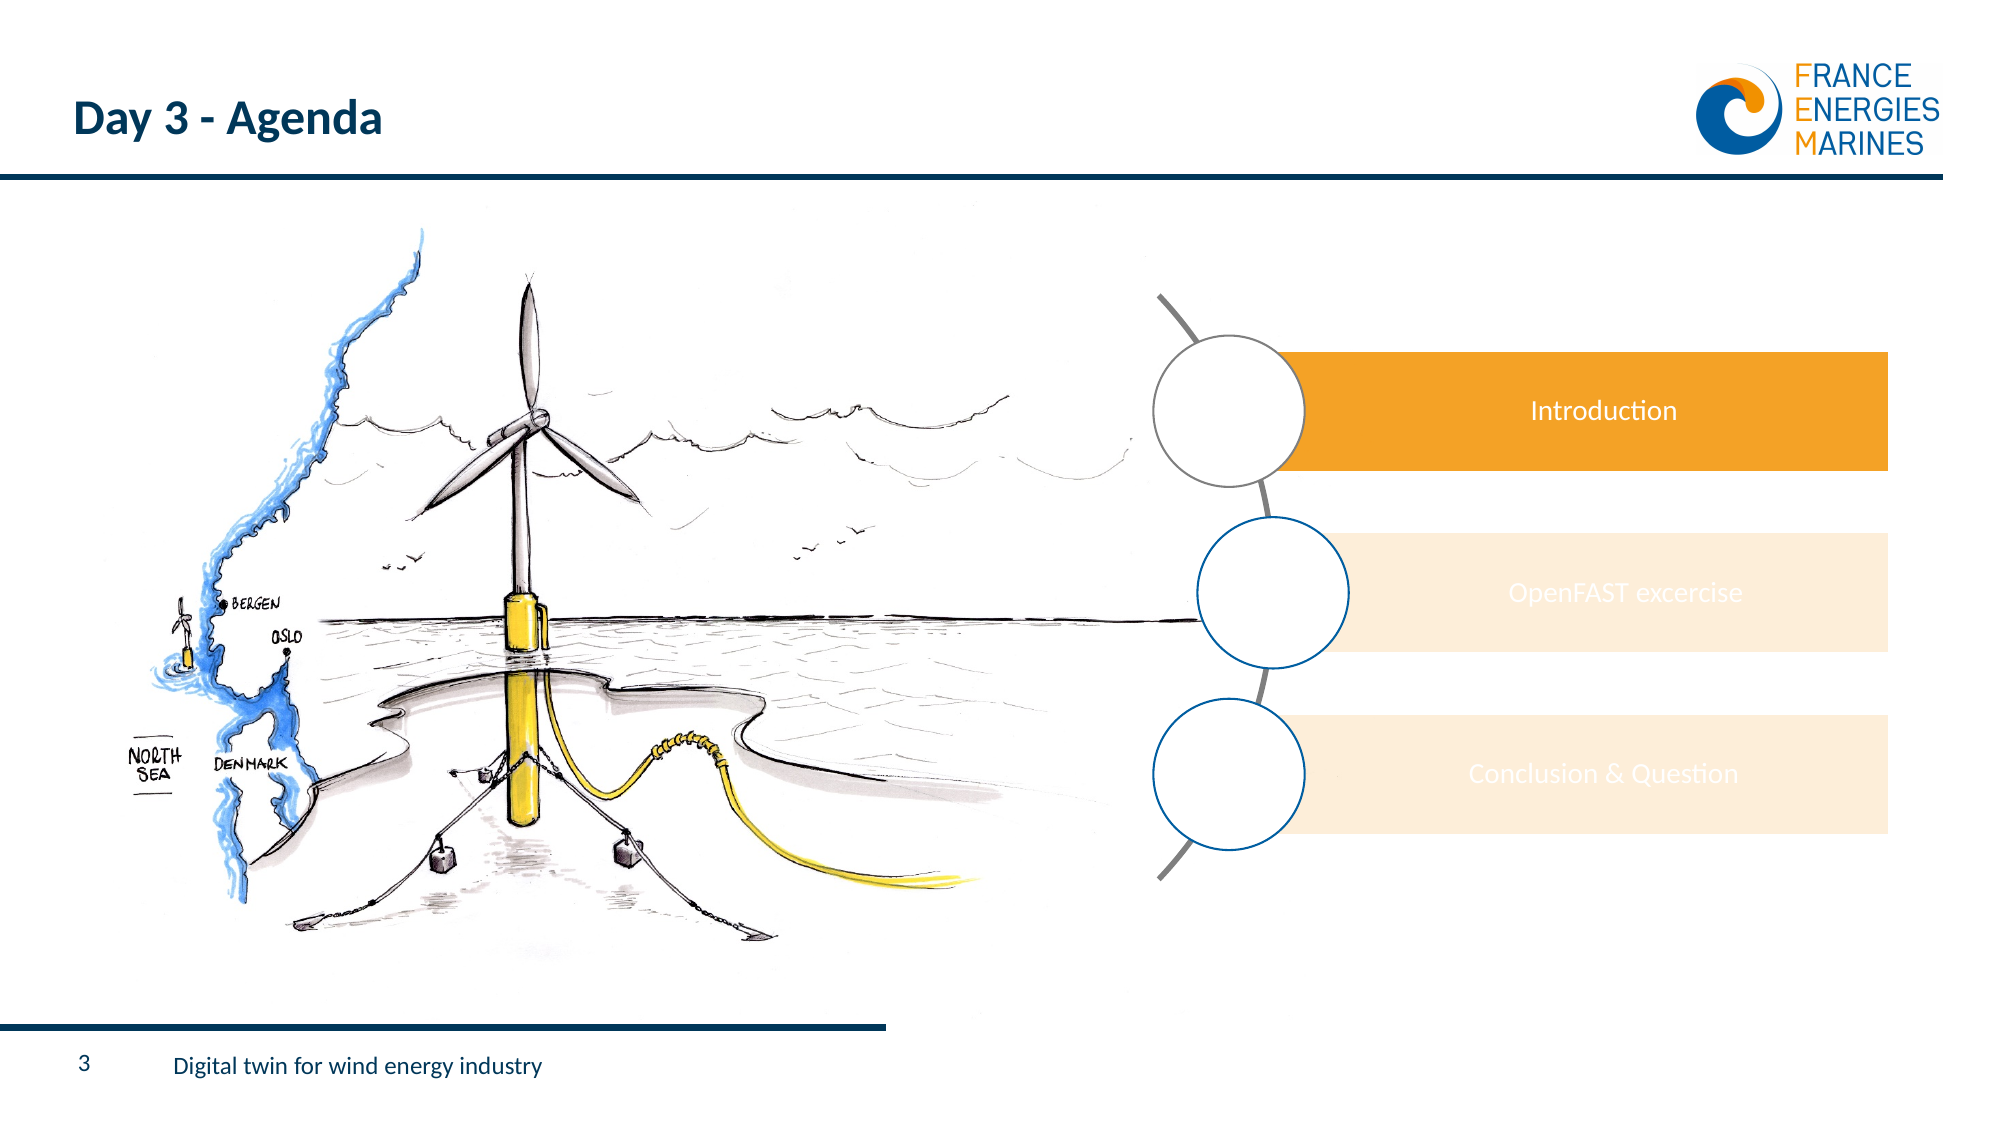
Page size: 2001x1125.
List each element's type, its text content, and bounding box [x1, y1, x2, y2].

footer Digital twin for wind energy industry [158, 1042, 878, 1103]
slide_number 3 [63, 1038, 142, 1103]
picture [103, 201, 1378, 1020]
title Day 3 - Agenda [58, 60, 1649, 177]
picture [1696, 63, 1943, 155]
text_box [1144, 290, 1897, 896]
